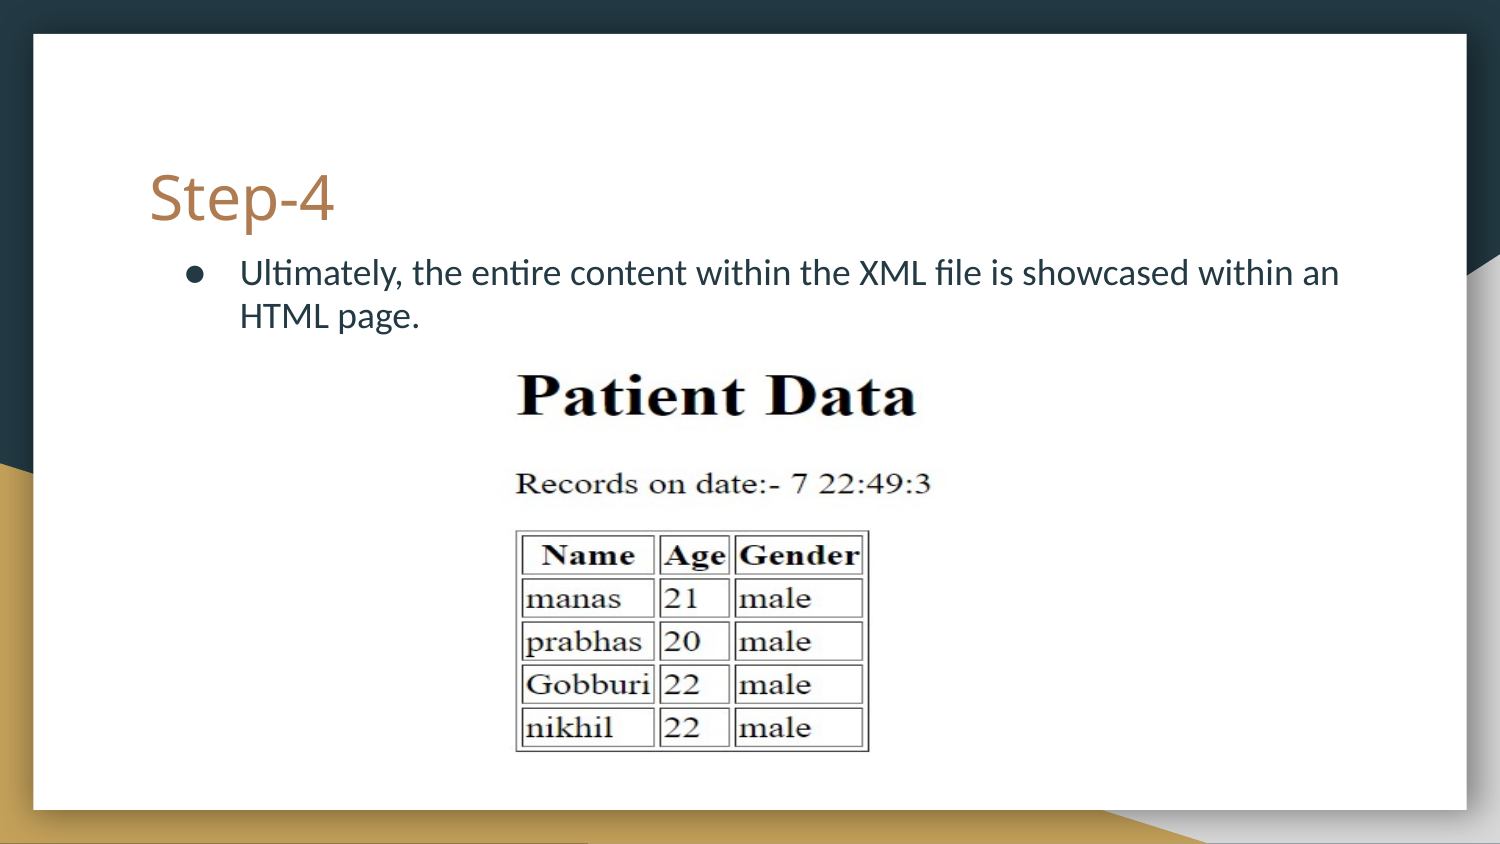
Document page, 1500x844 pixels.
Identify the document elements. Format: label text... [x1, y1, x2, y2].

title Step-4 [134, 138, 1366, 296]
list Ultimately, the entire content within the XML file is showcased within an HTML page. [149, 236, 1382, 639]
picture [497, 331, 1081, 789]
